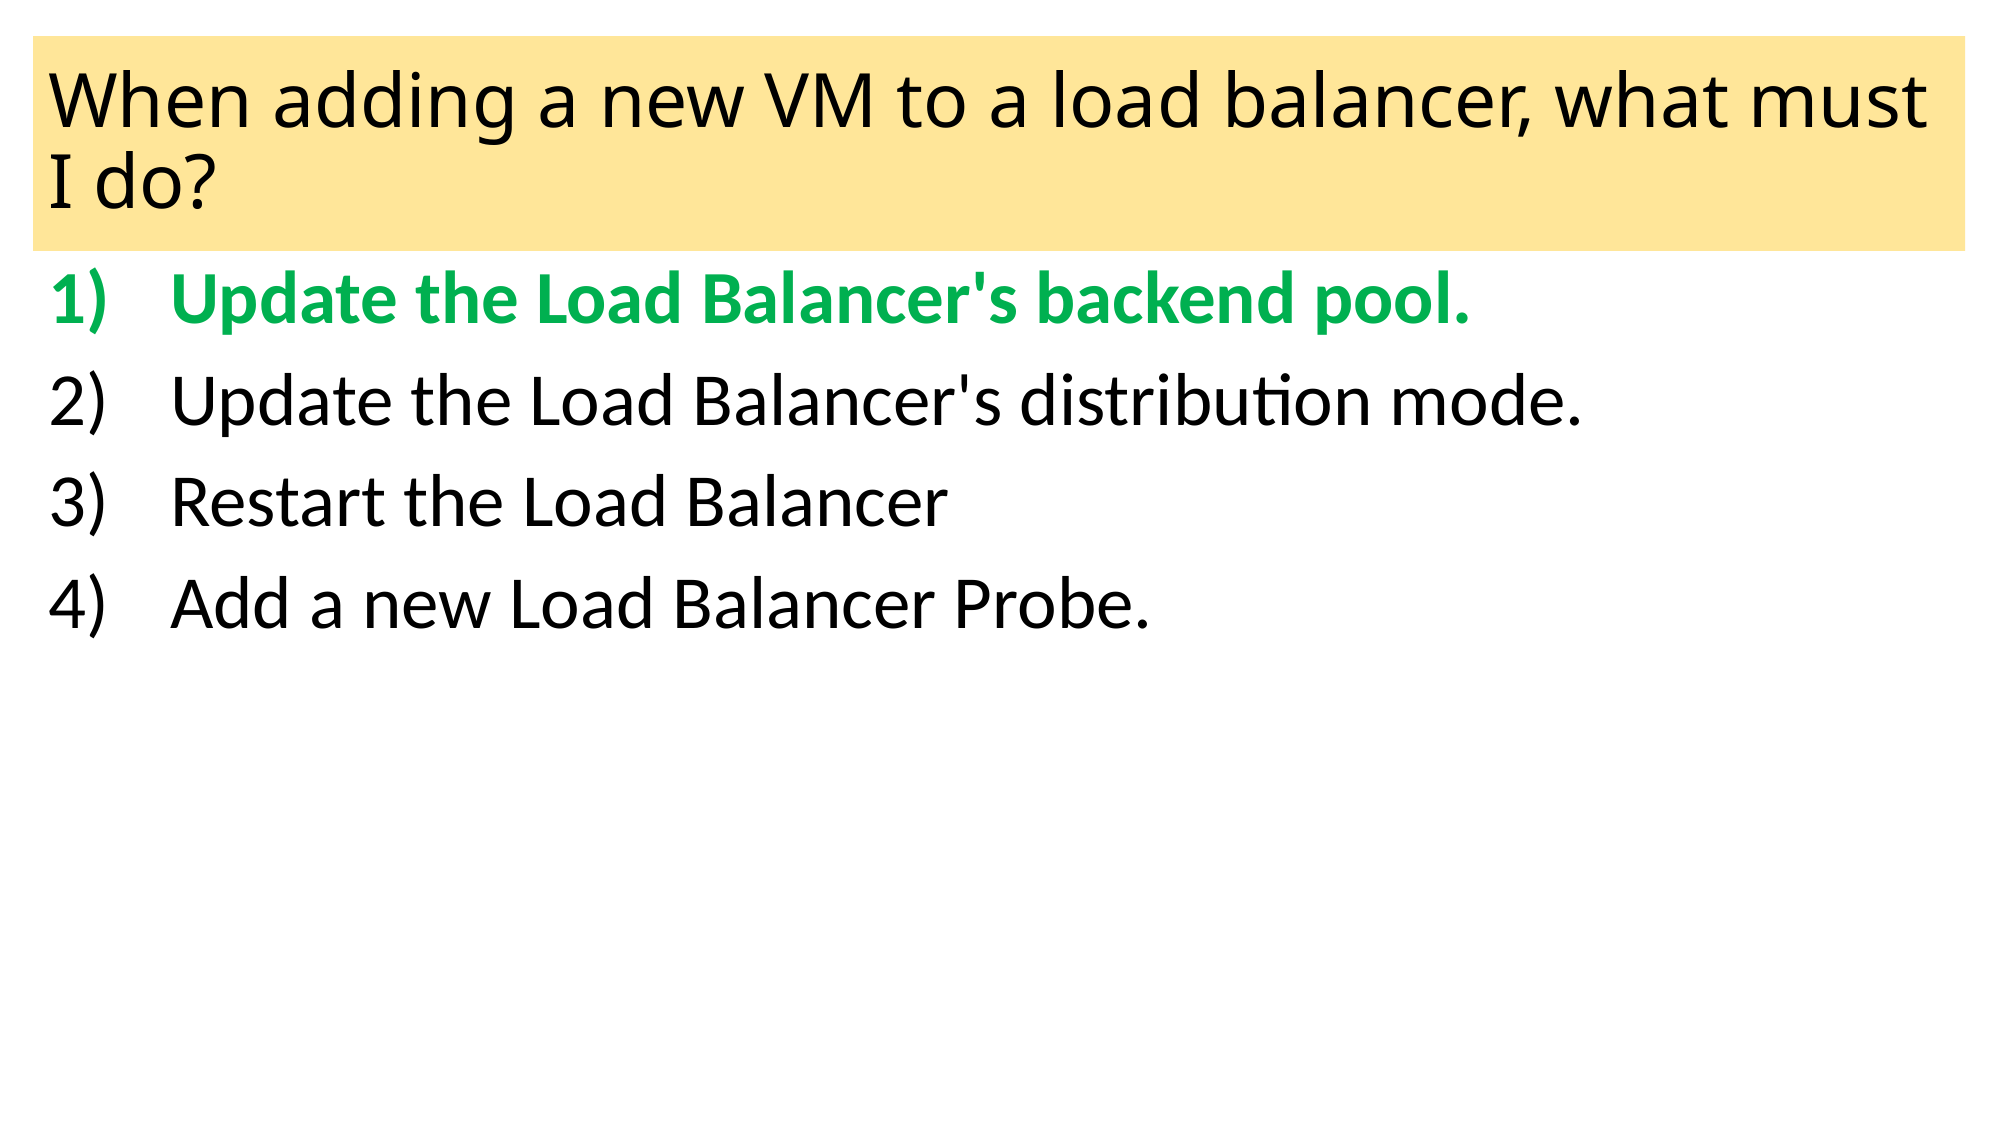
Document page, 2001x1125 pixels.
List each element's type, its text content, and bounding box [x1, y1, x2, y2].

title When adding a new VM to a load balancer, what must I do? [33, 36, 1966, 250]
list Update the Load Balancer's backend pool. Update the Load Balancer's distribution mode. Restart the Load Balancer Add a new Load Balancer Probe. [33, 250, 1966, 1092]
